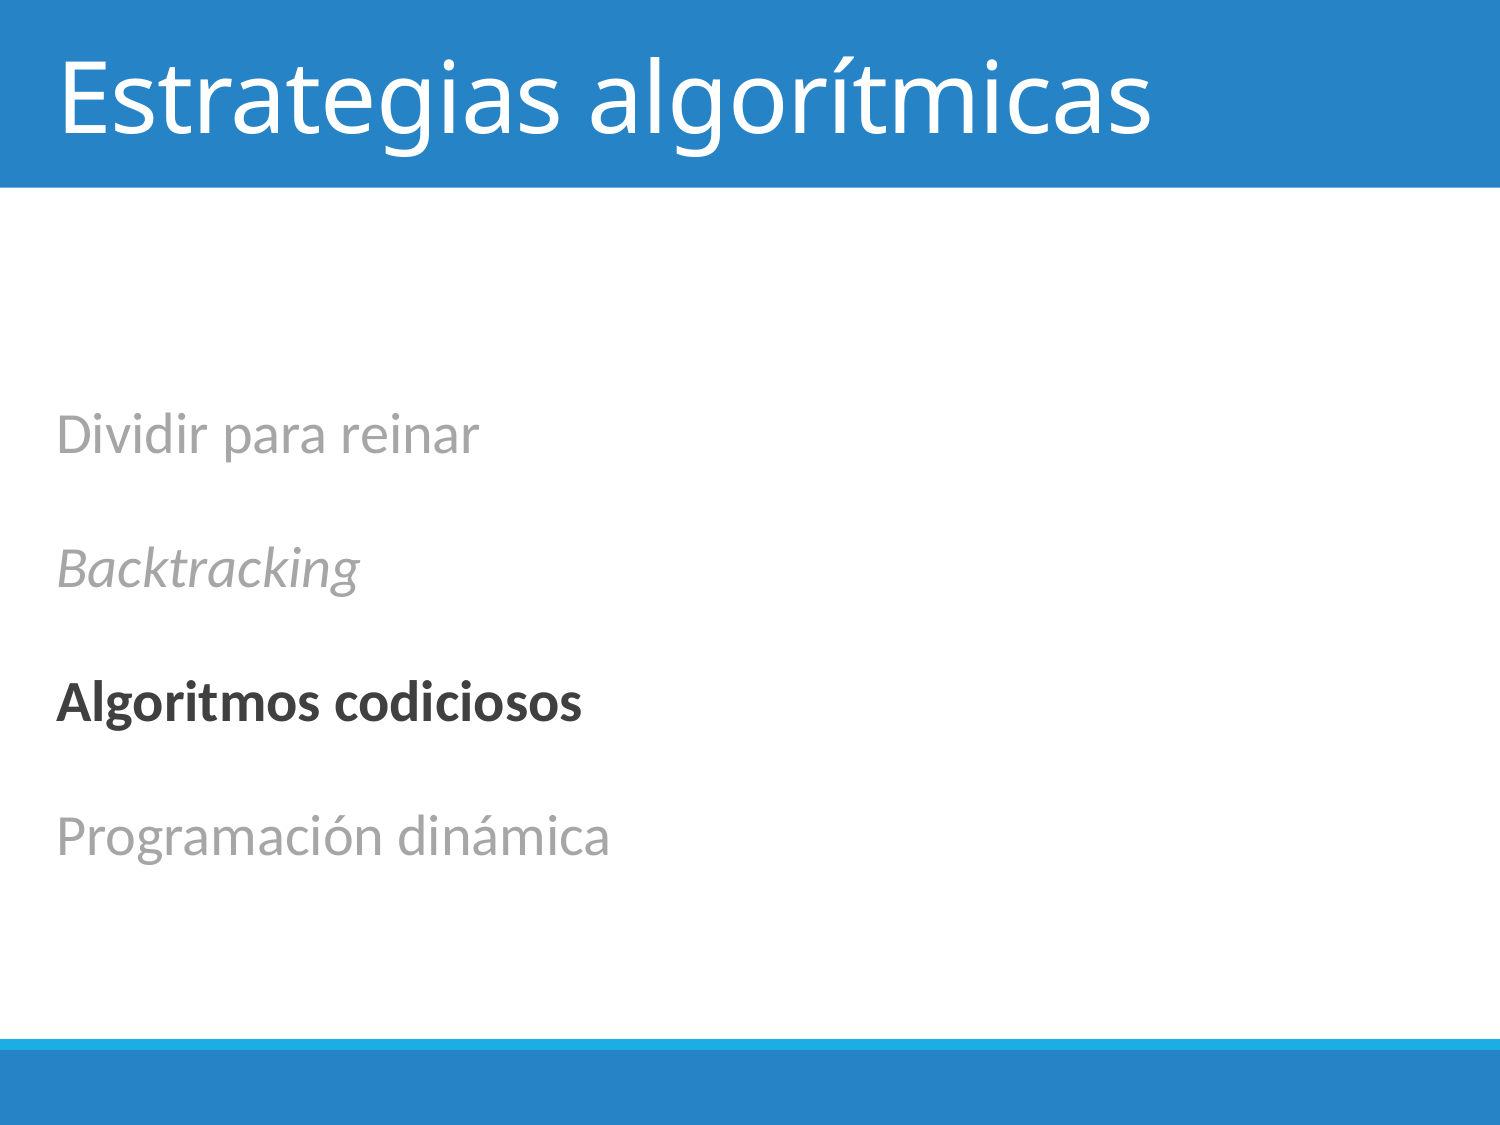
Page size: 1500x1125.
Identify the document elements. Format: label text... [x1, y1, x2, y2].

title Estrategias algorítmicas [41, 0, 1459, 188]
list Dividir para reinar Backtracking Algoritmos codiciosos Programación dinámica [41, 211, 1459, 1016]
